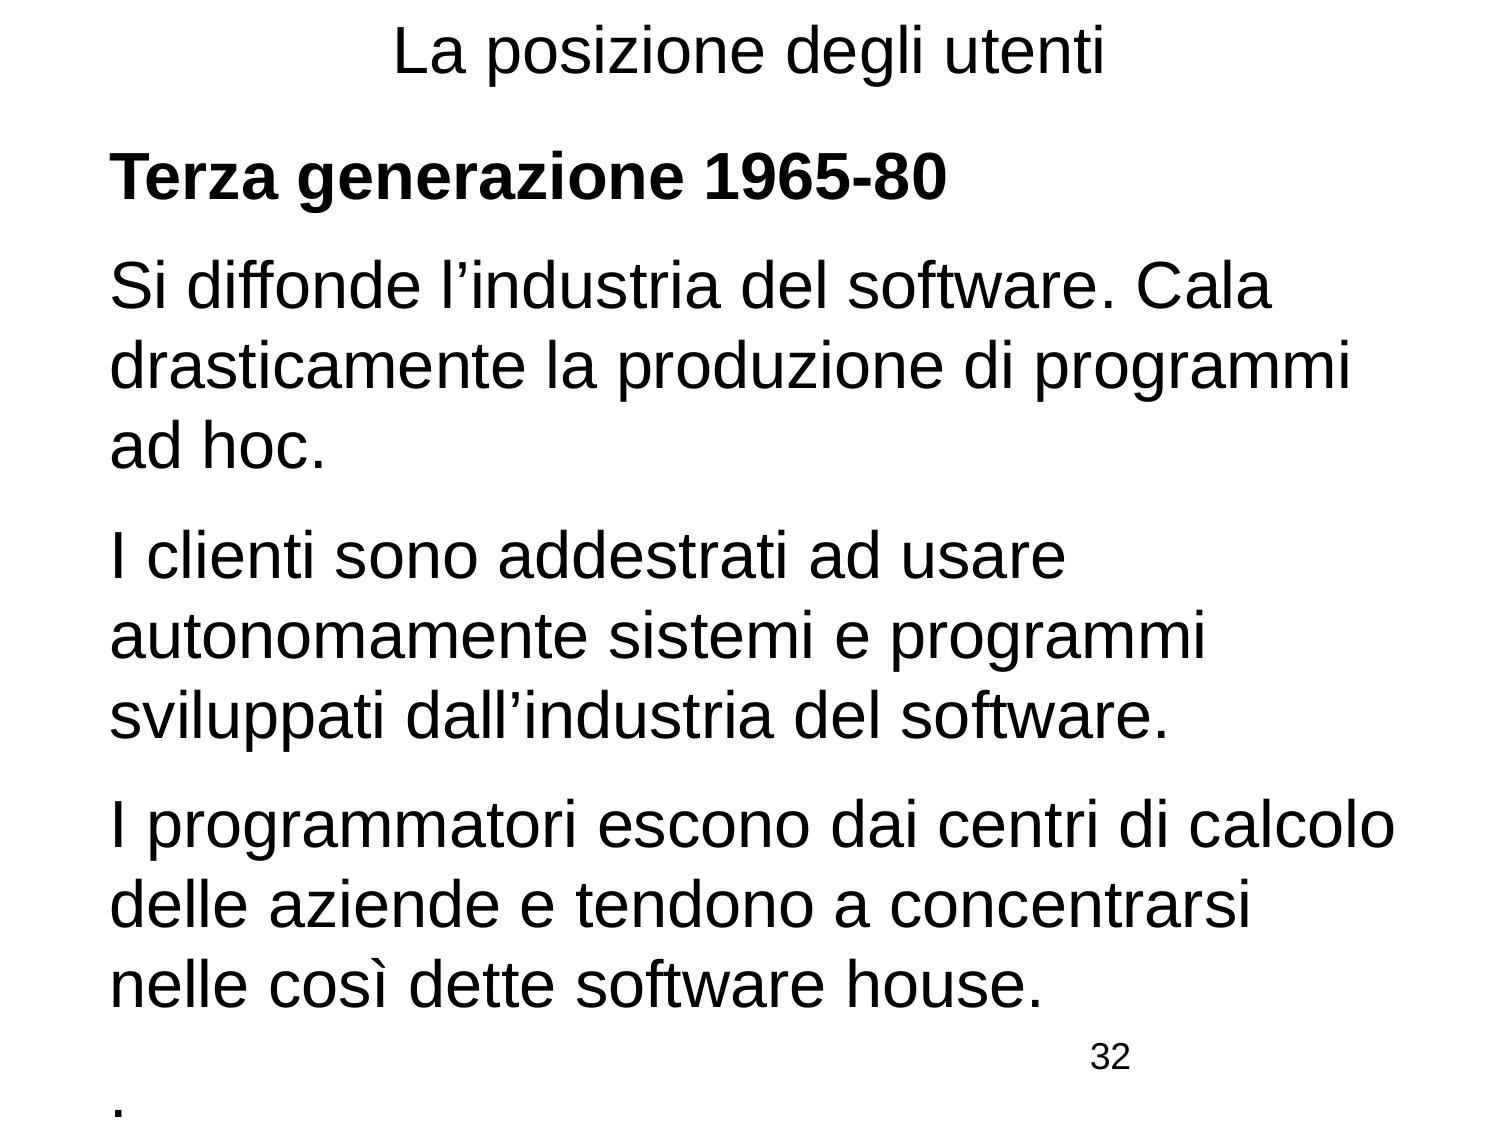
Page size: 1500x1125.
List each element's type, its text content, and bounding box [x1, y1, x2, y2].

title La posizione degli utenti [75, 0, 1425, 102]
list Terza generazione 1965-80 Si diffonde l’industria del software. Cala drasticamente la produzione di programmi ad hoc. I clienti sono addestrati ad usare autonomamente sistemi e programmi sviluppati dall’industria del software. I programmatori escono dai centri di calcolo delle aziende e tendono a concentrarsi nelle così dette software house. . [76, 125, 1427, 1047]
slide_number 32 [1074, 1024, 1425, 1103]
